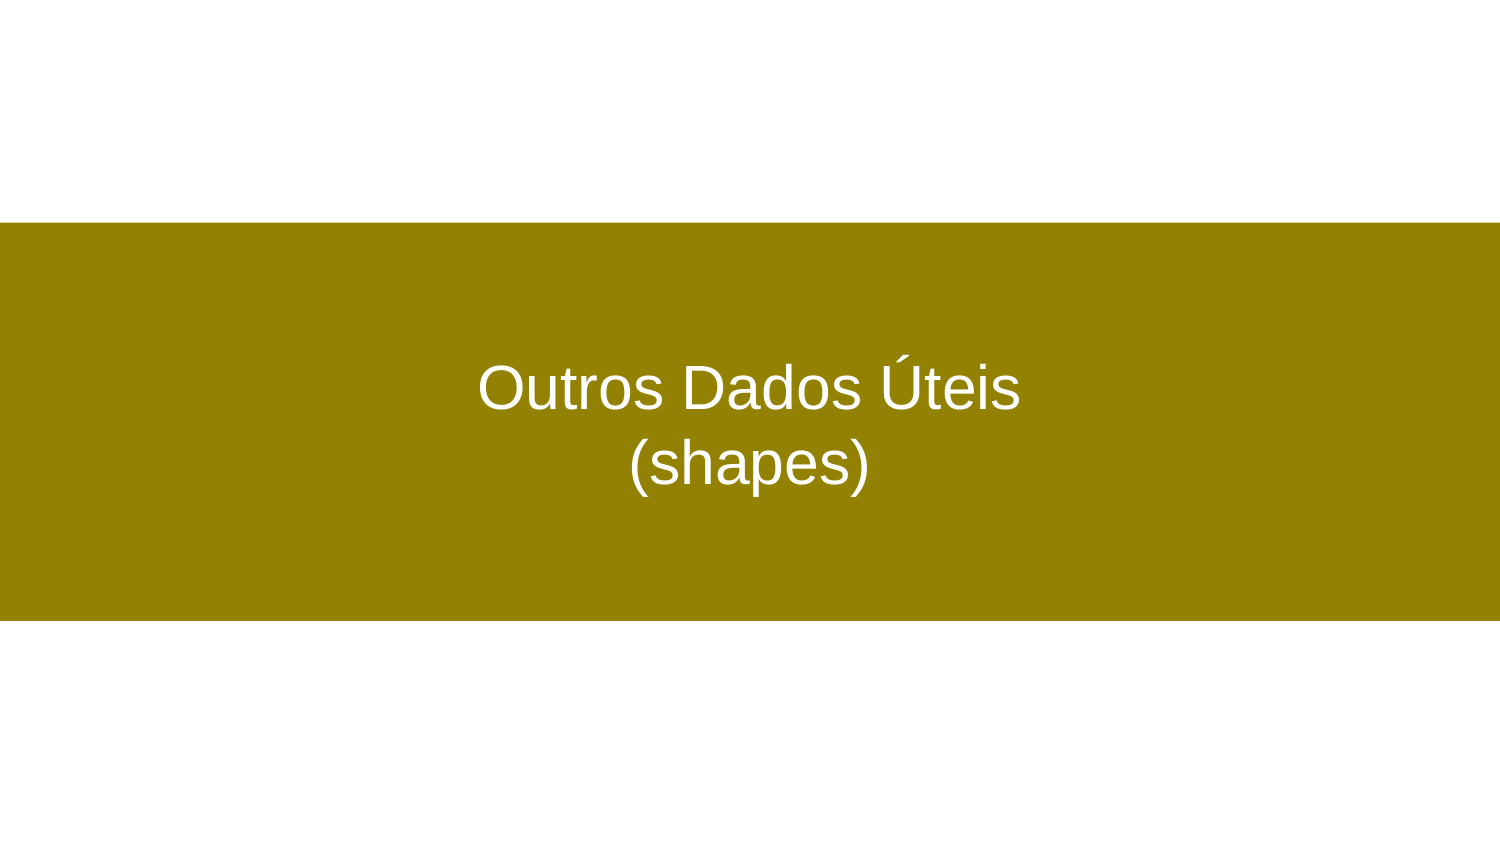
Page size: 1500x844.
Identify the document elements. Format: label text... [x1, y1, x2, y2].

text_box Outros Dados Úteis (shapes) [0, 222, 1500, 621]
